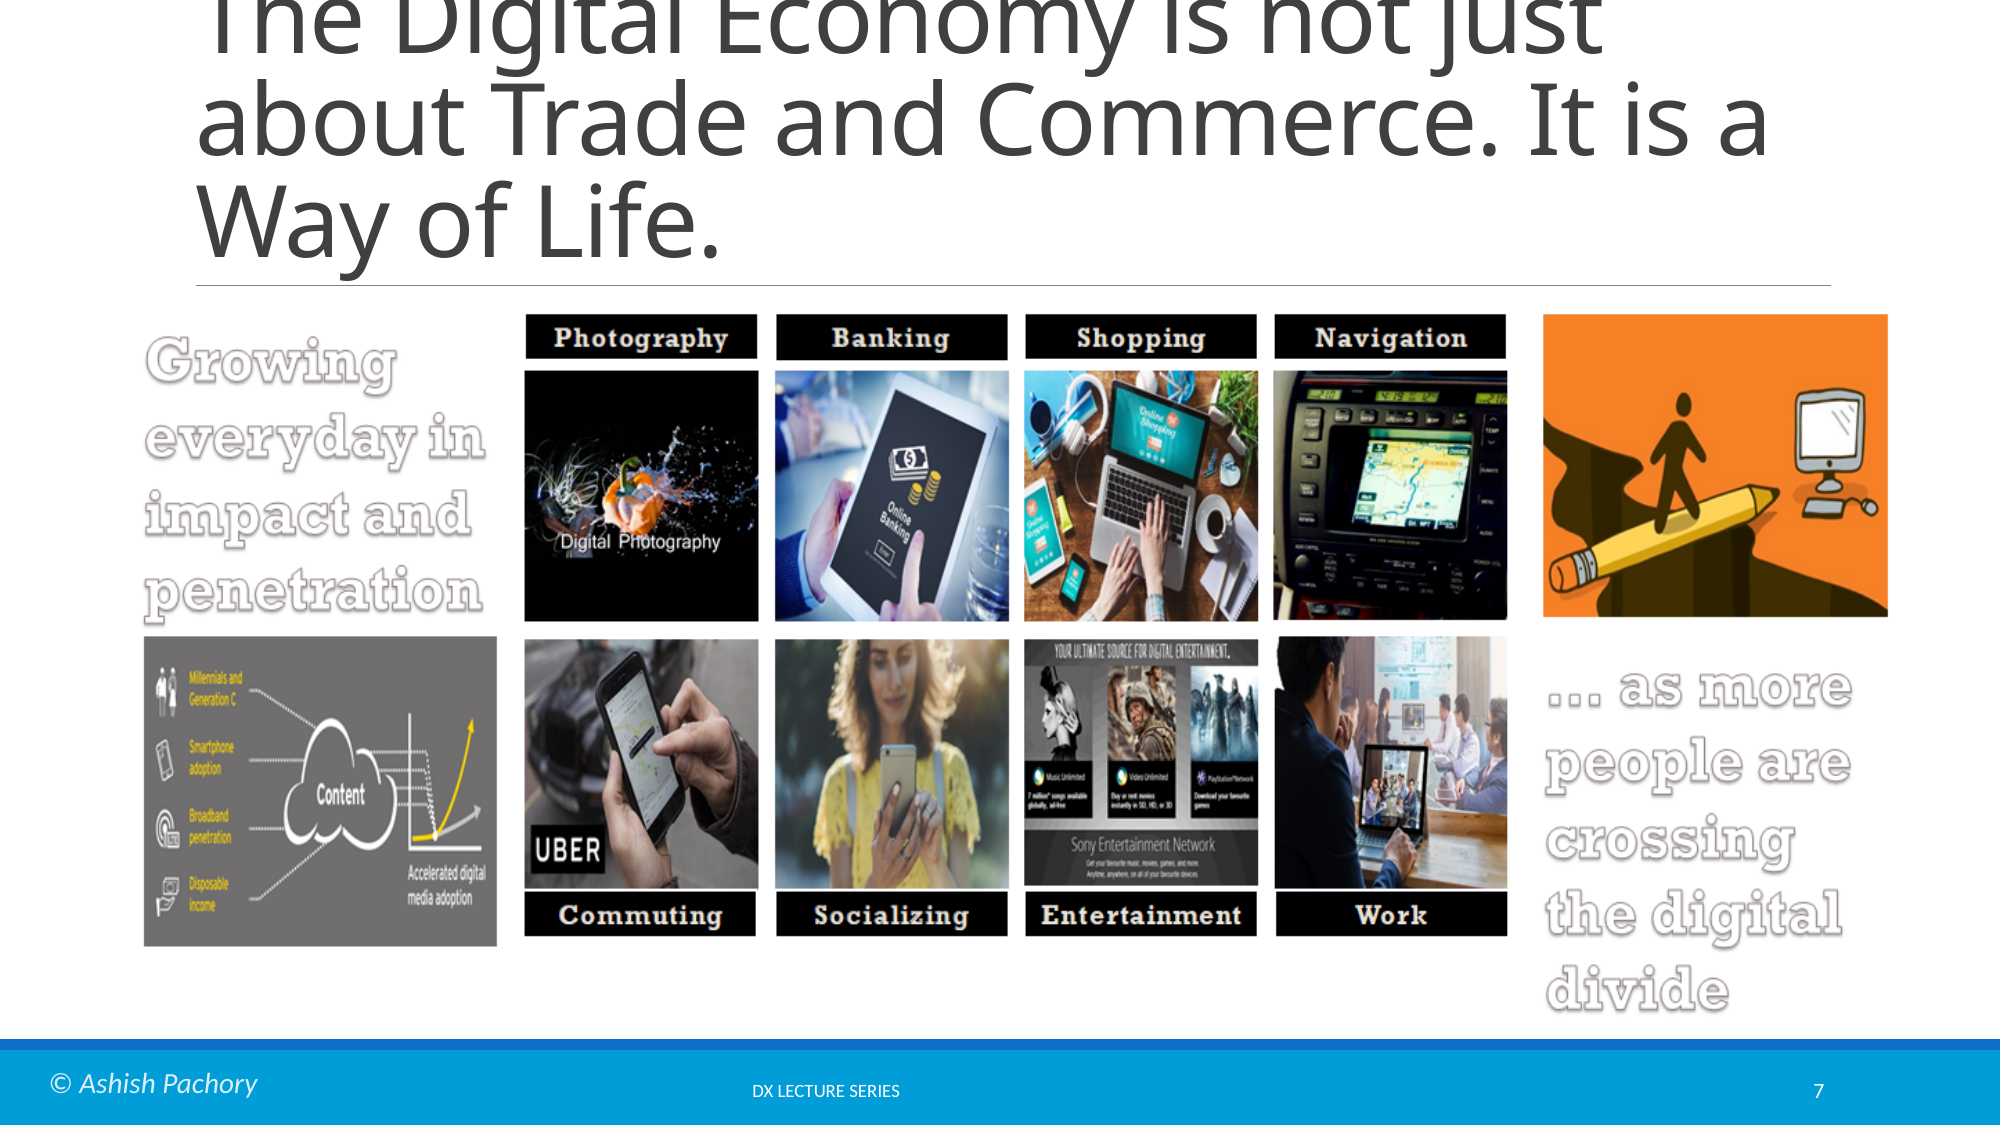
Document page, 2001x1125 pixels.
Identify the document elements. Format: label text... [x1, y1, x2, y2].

picture [140, 310, 1895, 1018]
slide_number 7 [1624, 1059, 1840, 1120]
title The Digital Economy is not just about Trade and Commerce. It is a Way of Life. [180, 47, 1830, 285]
text_box © Ashish Pachory [33, 1057, 349, 1108]
footer DX Lecture Series [604, 1059, 1396, 1120]
